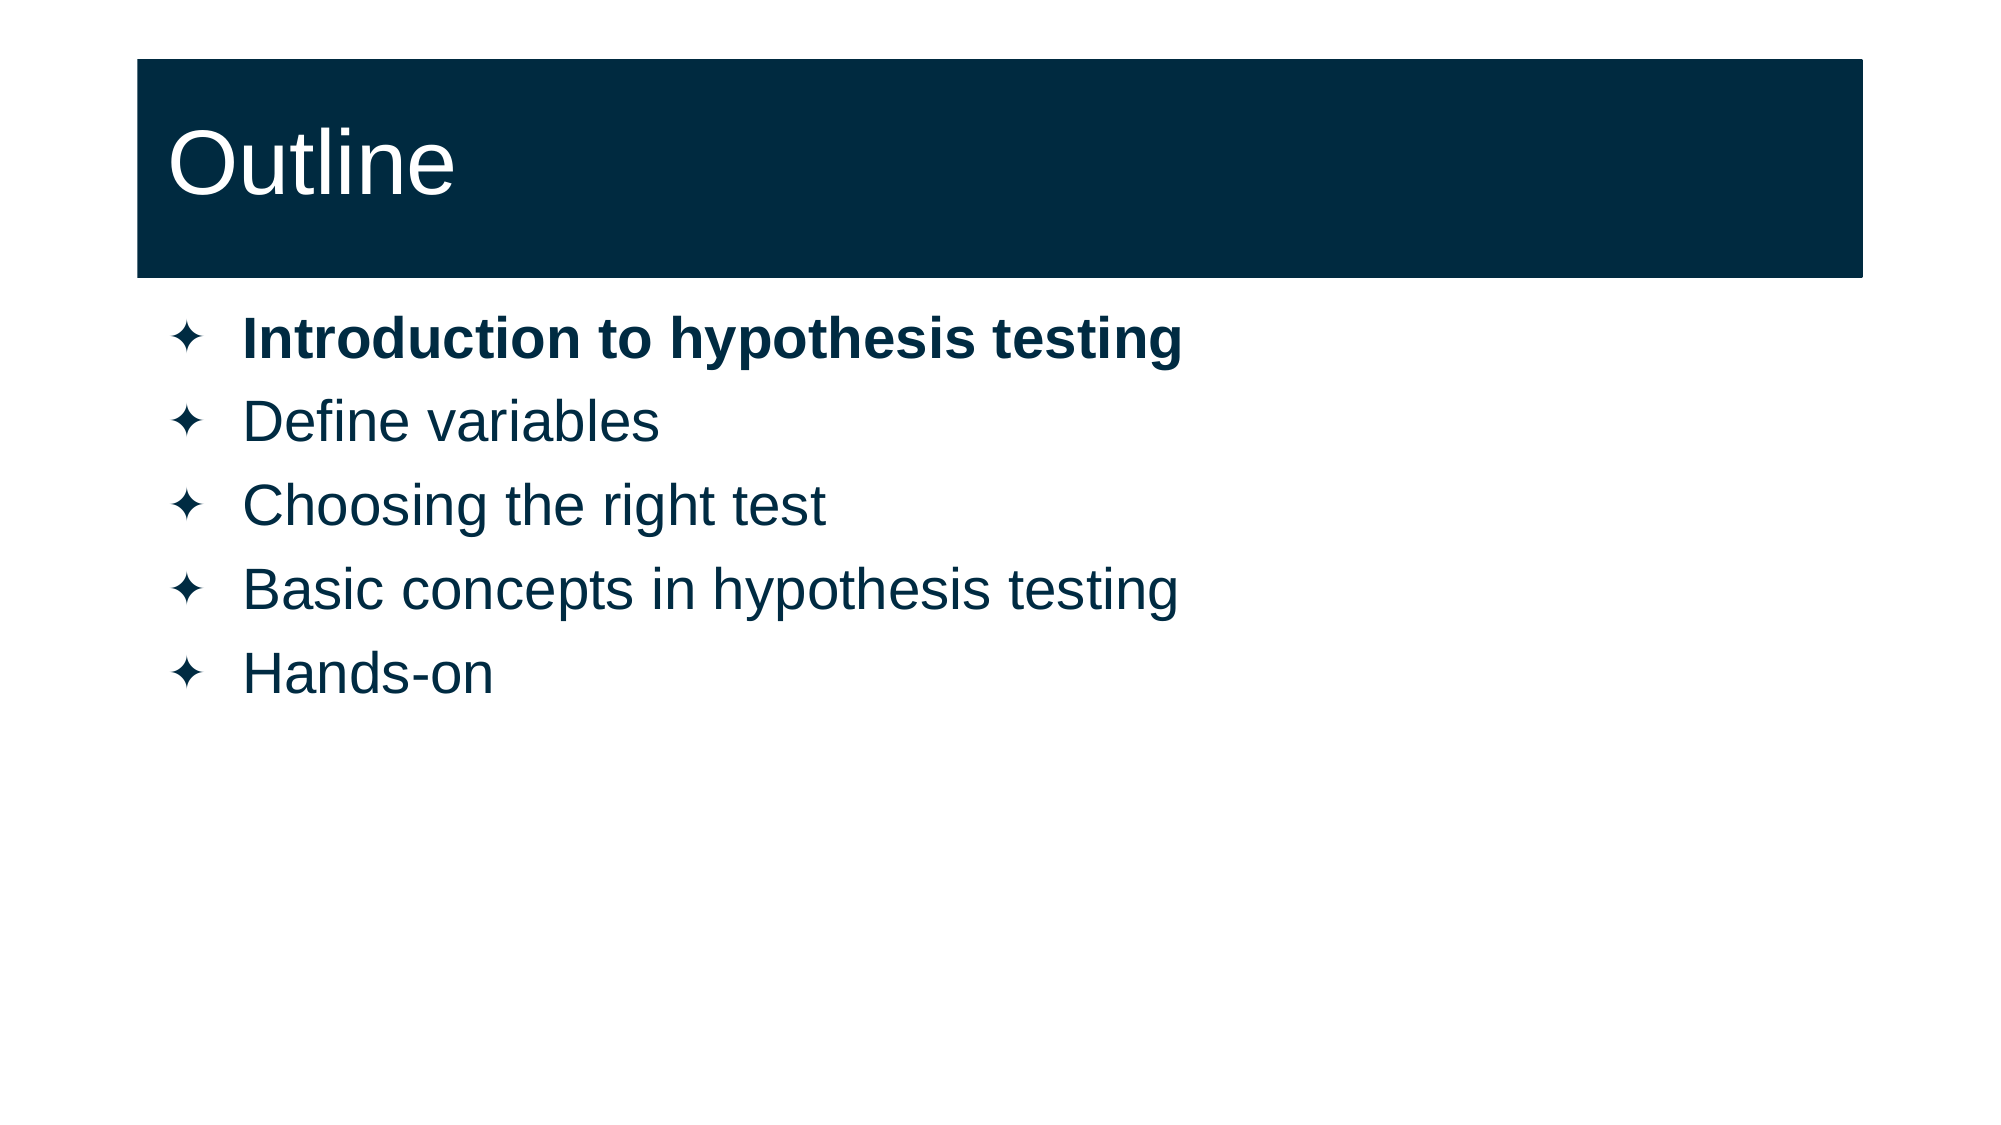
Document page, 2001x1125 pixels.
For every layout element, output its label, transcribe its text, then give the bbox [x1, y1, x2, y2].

list Introduction to hypothesis testing Define variables Choosing the right test Basic concepts in hypothesis testing Hands-on [137, 307, 1863, 710]
title Outline [137, 59, 1863, 278]
